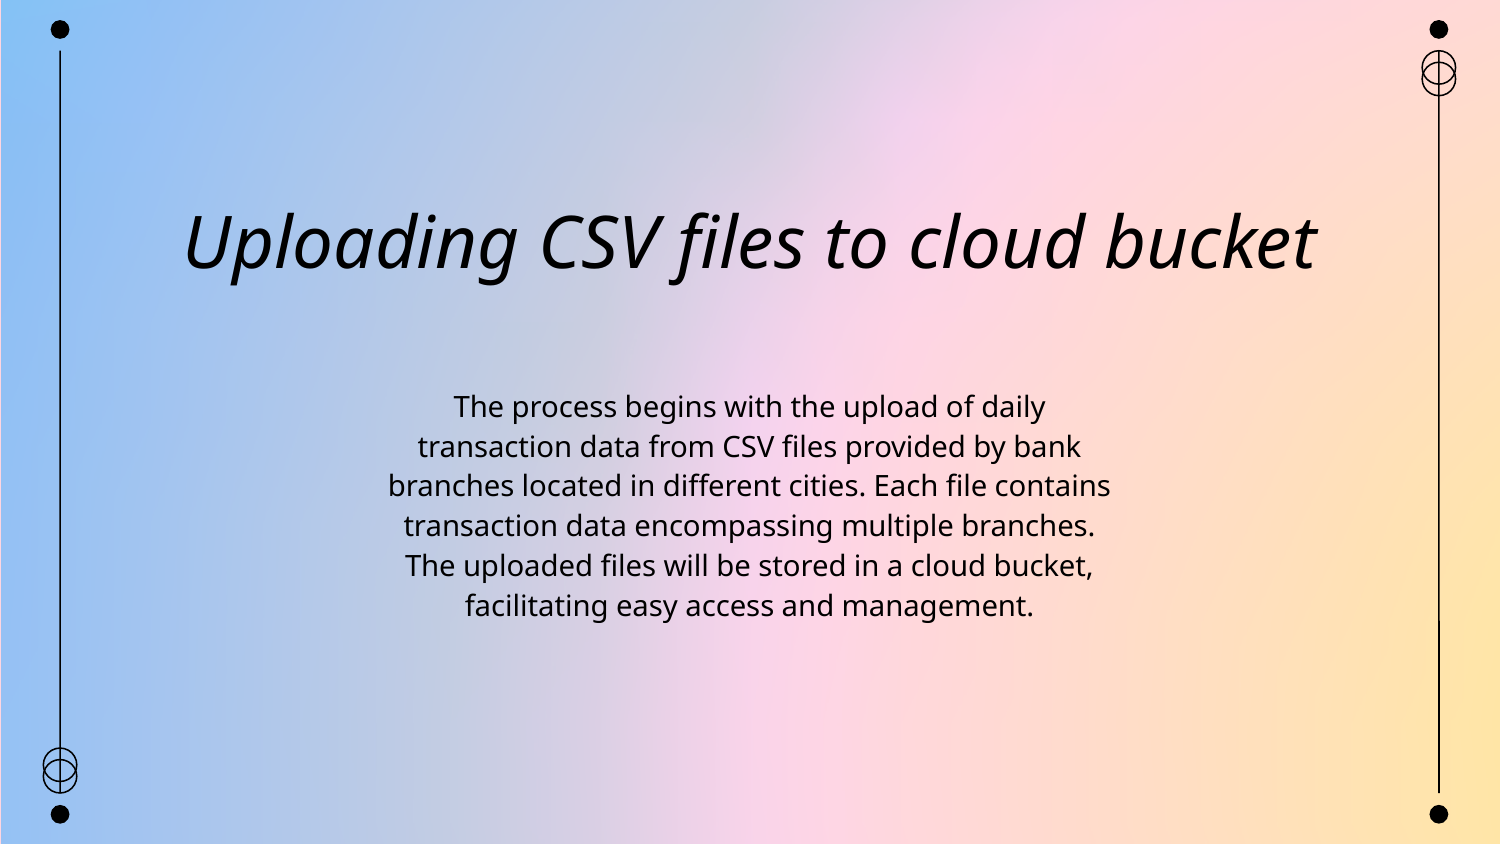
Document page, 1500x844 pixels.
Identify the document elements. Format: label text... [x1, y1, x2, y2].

title Uploading CSV files to cloud bucket [164, 162, 1336, 318]
picture [2, 0, 1500, 844]
subtitle The process begins with the upload of daily transaction data from CSV files provided by bank branches located in different cities. Each file contains transaction data encompassing multiple branches. The uploaded files will be stored in a cloud bucket, facilitating easy access and management. [368, 367, 1132, 644]
